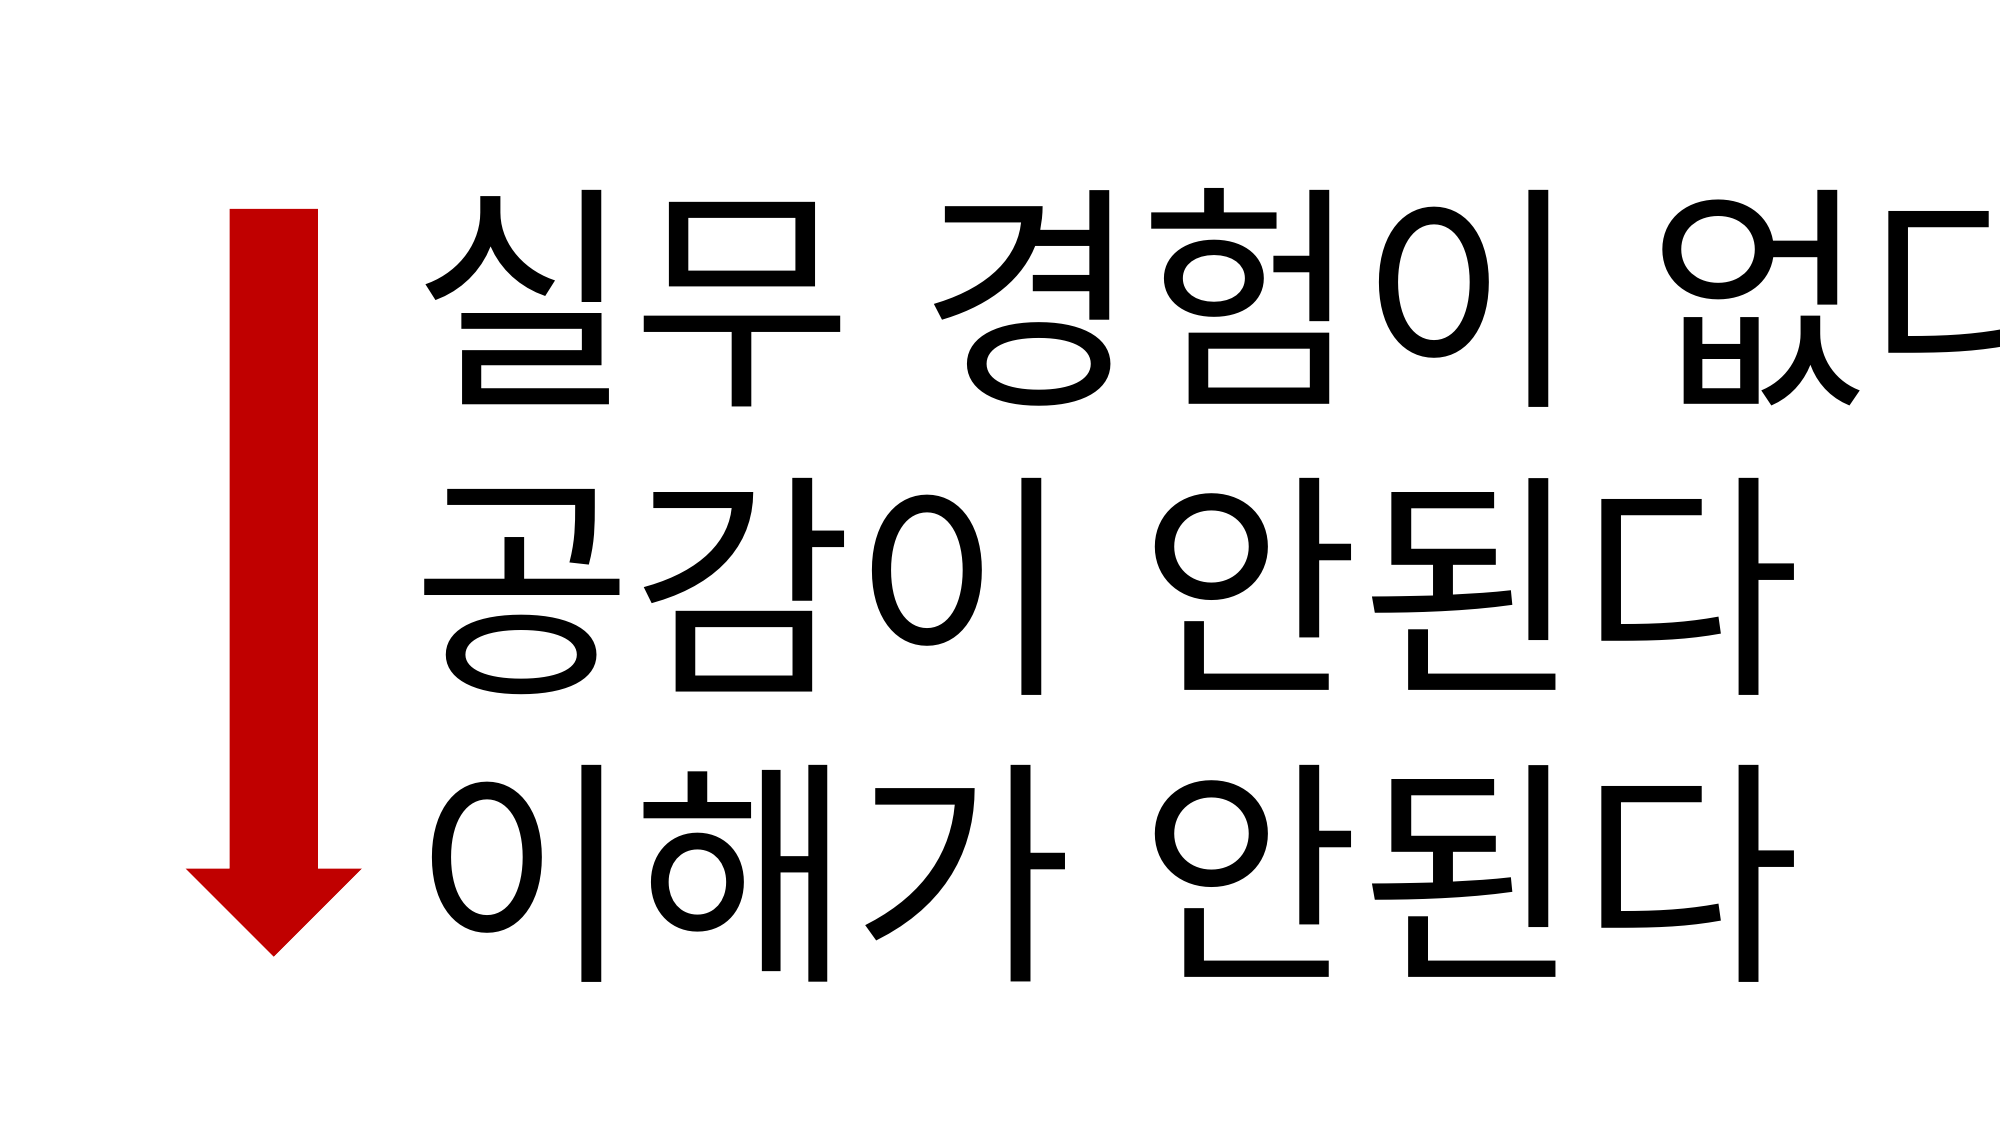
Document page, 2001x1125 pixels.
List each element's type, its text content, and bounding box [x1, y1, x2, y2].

text_box [183, 207, 365, 959]
title 실무 경험이 없다 공감이 안된다 이해가 안된다 [397, 132, 2000, 1029]
